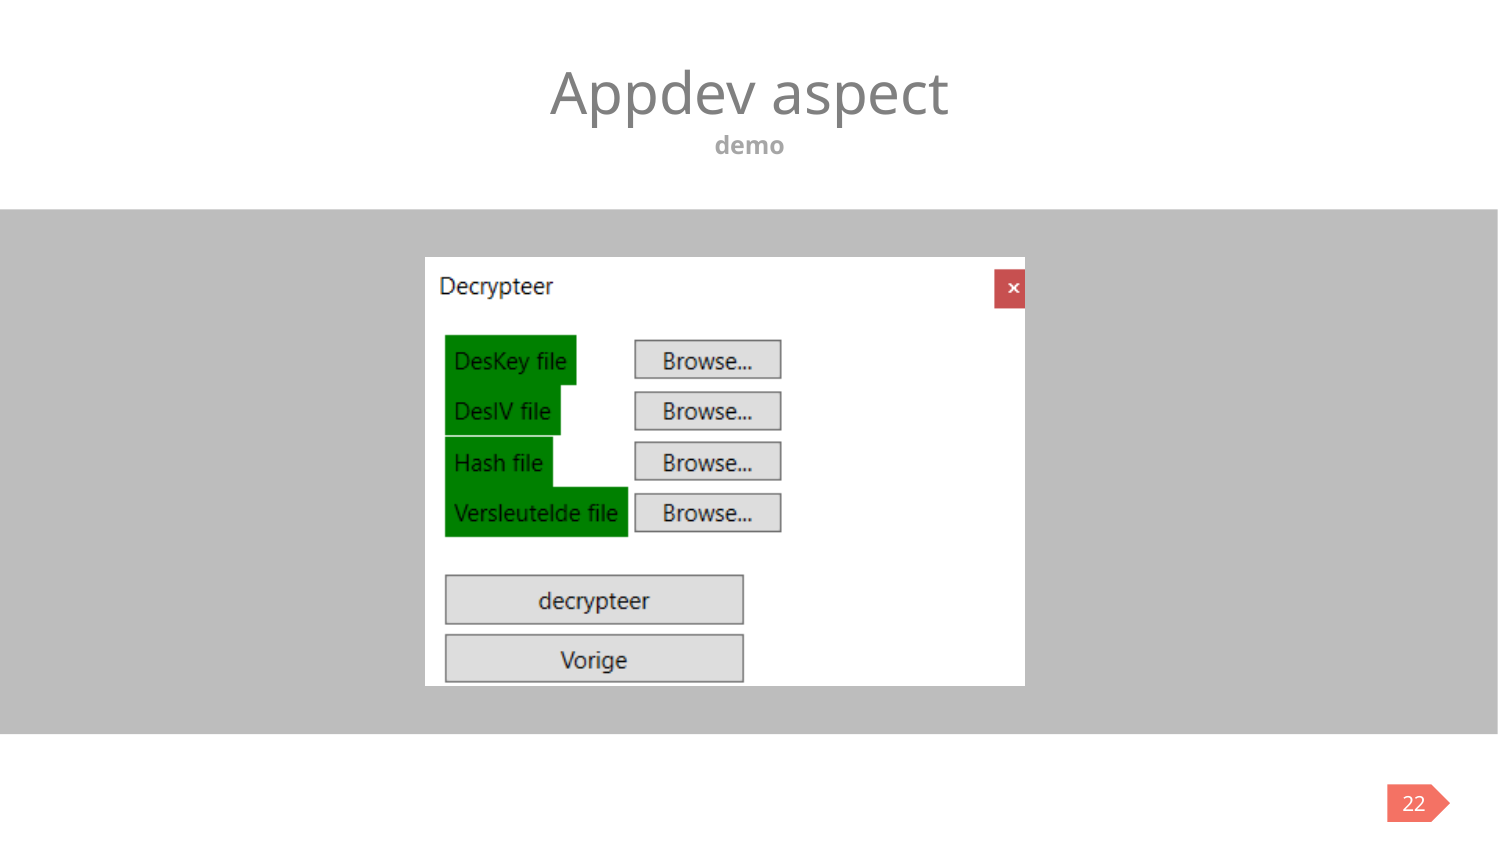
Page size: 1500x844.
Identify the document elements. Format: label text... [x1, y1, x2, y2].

text_box demo [74, 121, 1425, 172]
picture [424, 257, 1026, 687]
title Appdev aspect [75, 61, 1425, 121]
text_box [0, 209, 1498, 735]
text_box 22 [1385, 782, 1453, 824]
